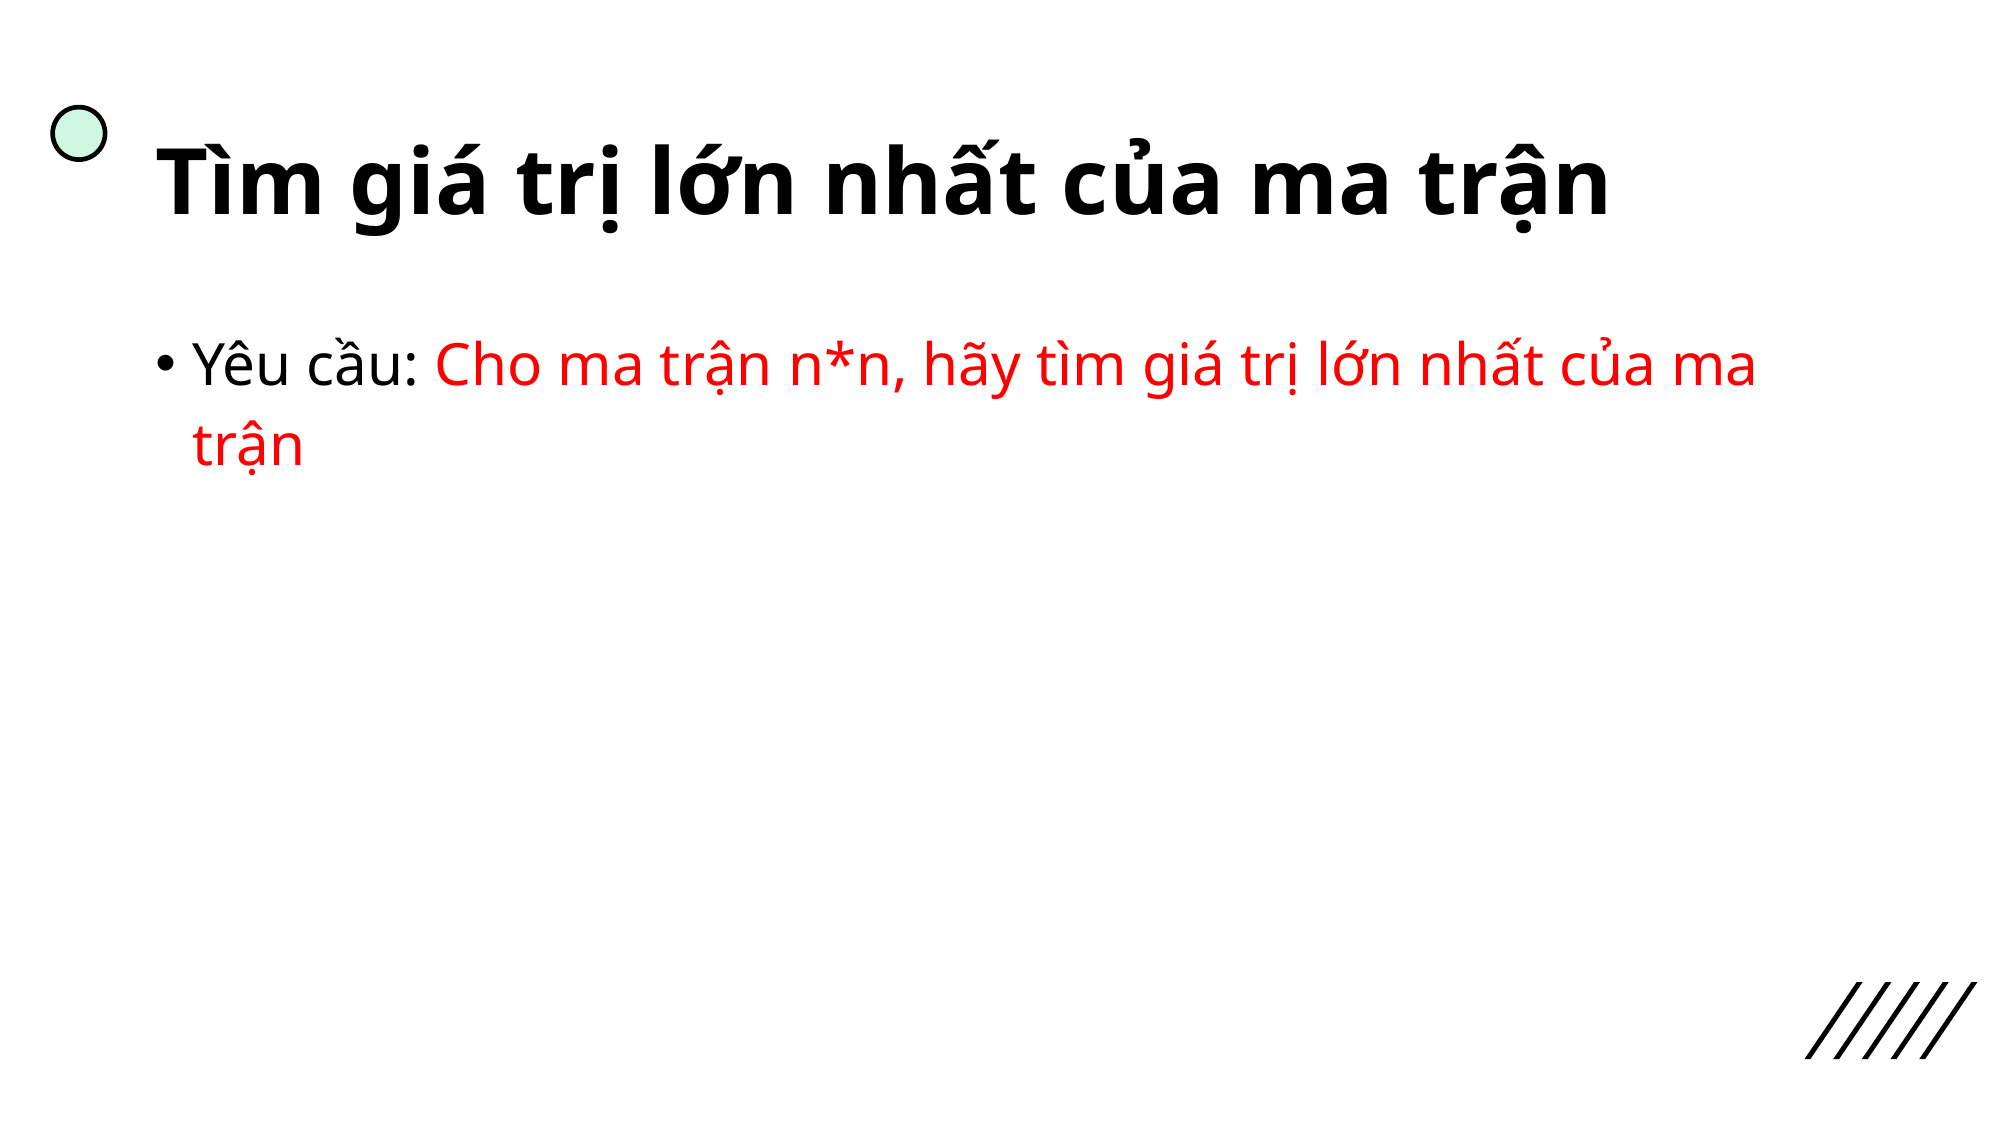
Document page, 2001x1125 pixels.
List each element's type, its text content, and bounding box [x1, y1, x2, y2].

title Tìm giá trị lớn nhất của ma trận [137, 59, 1863, 278]
list Yêu cầu: Cho ma trận n*n, hãy tìm giá trị lớn nhất của ma trận [137, 299, 1863, 1014]
